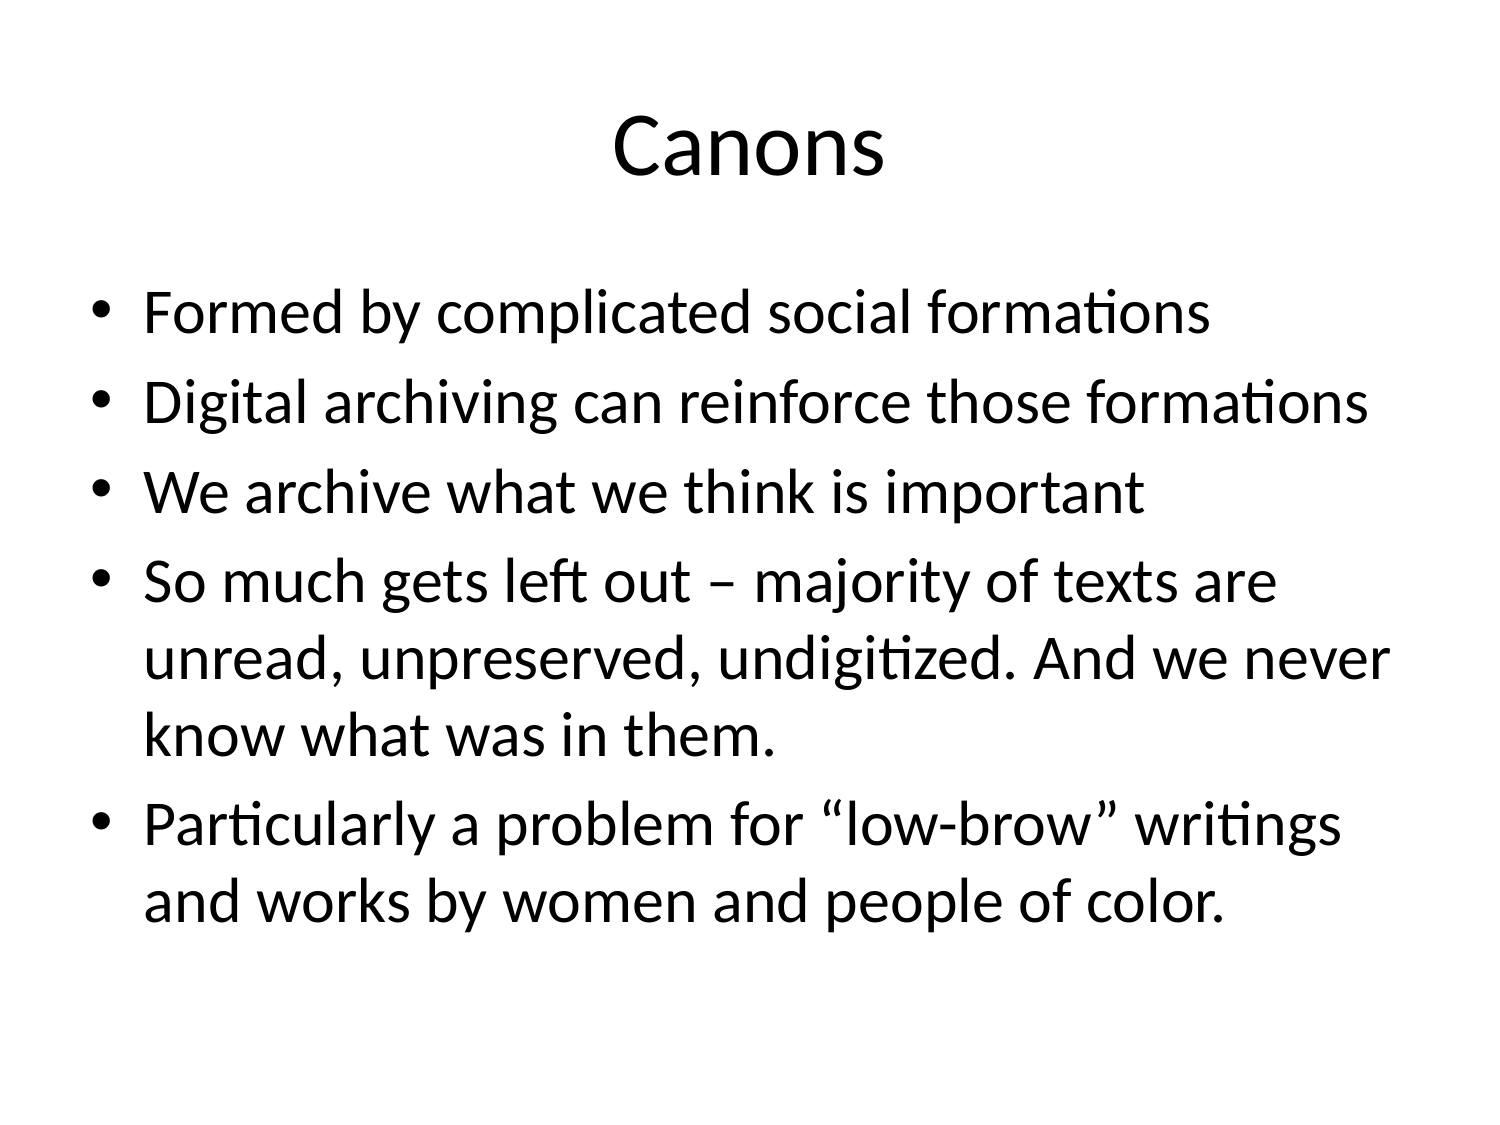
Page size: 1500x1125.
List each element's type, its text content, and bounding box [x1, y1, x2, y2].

title Canons [75, 45, 1425, 233]
list Formed by complicated social formations Digital archiving can reinforce those formations We archive what we think is important So much gets left out – majority of texts are unread, unpreserved, undigitized. And we never know what was in them. Particularly a problem for “low-brow” writings and works by women and people of color. [75, 262, 1425, 1005]
